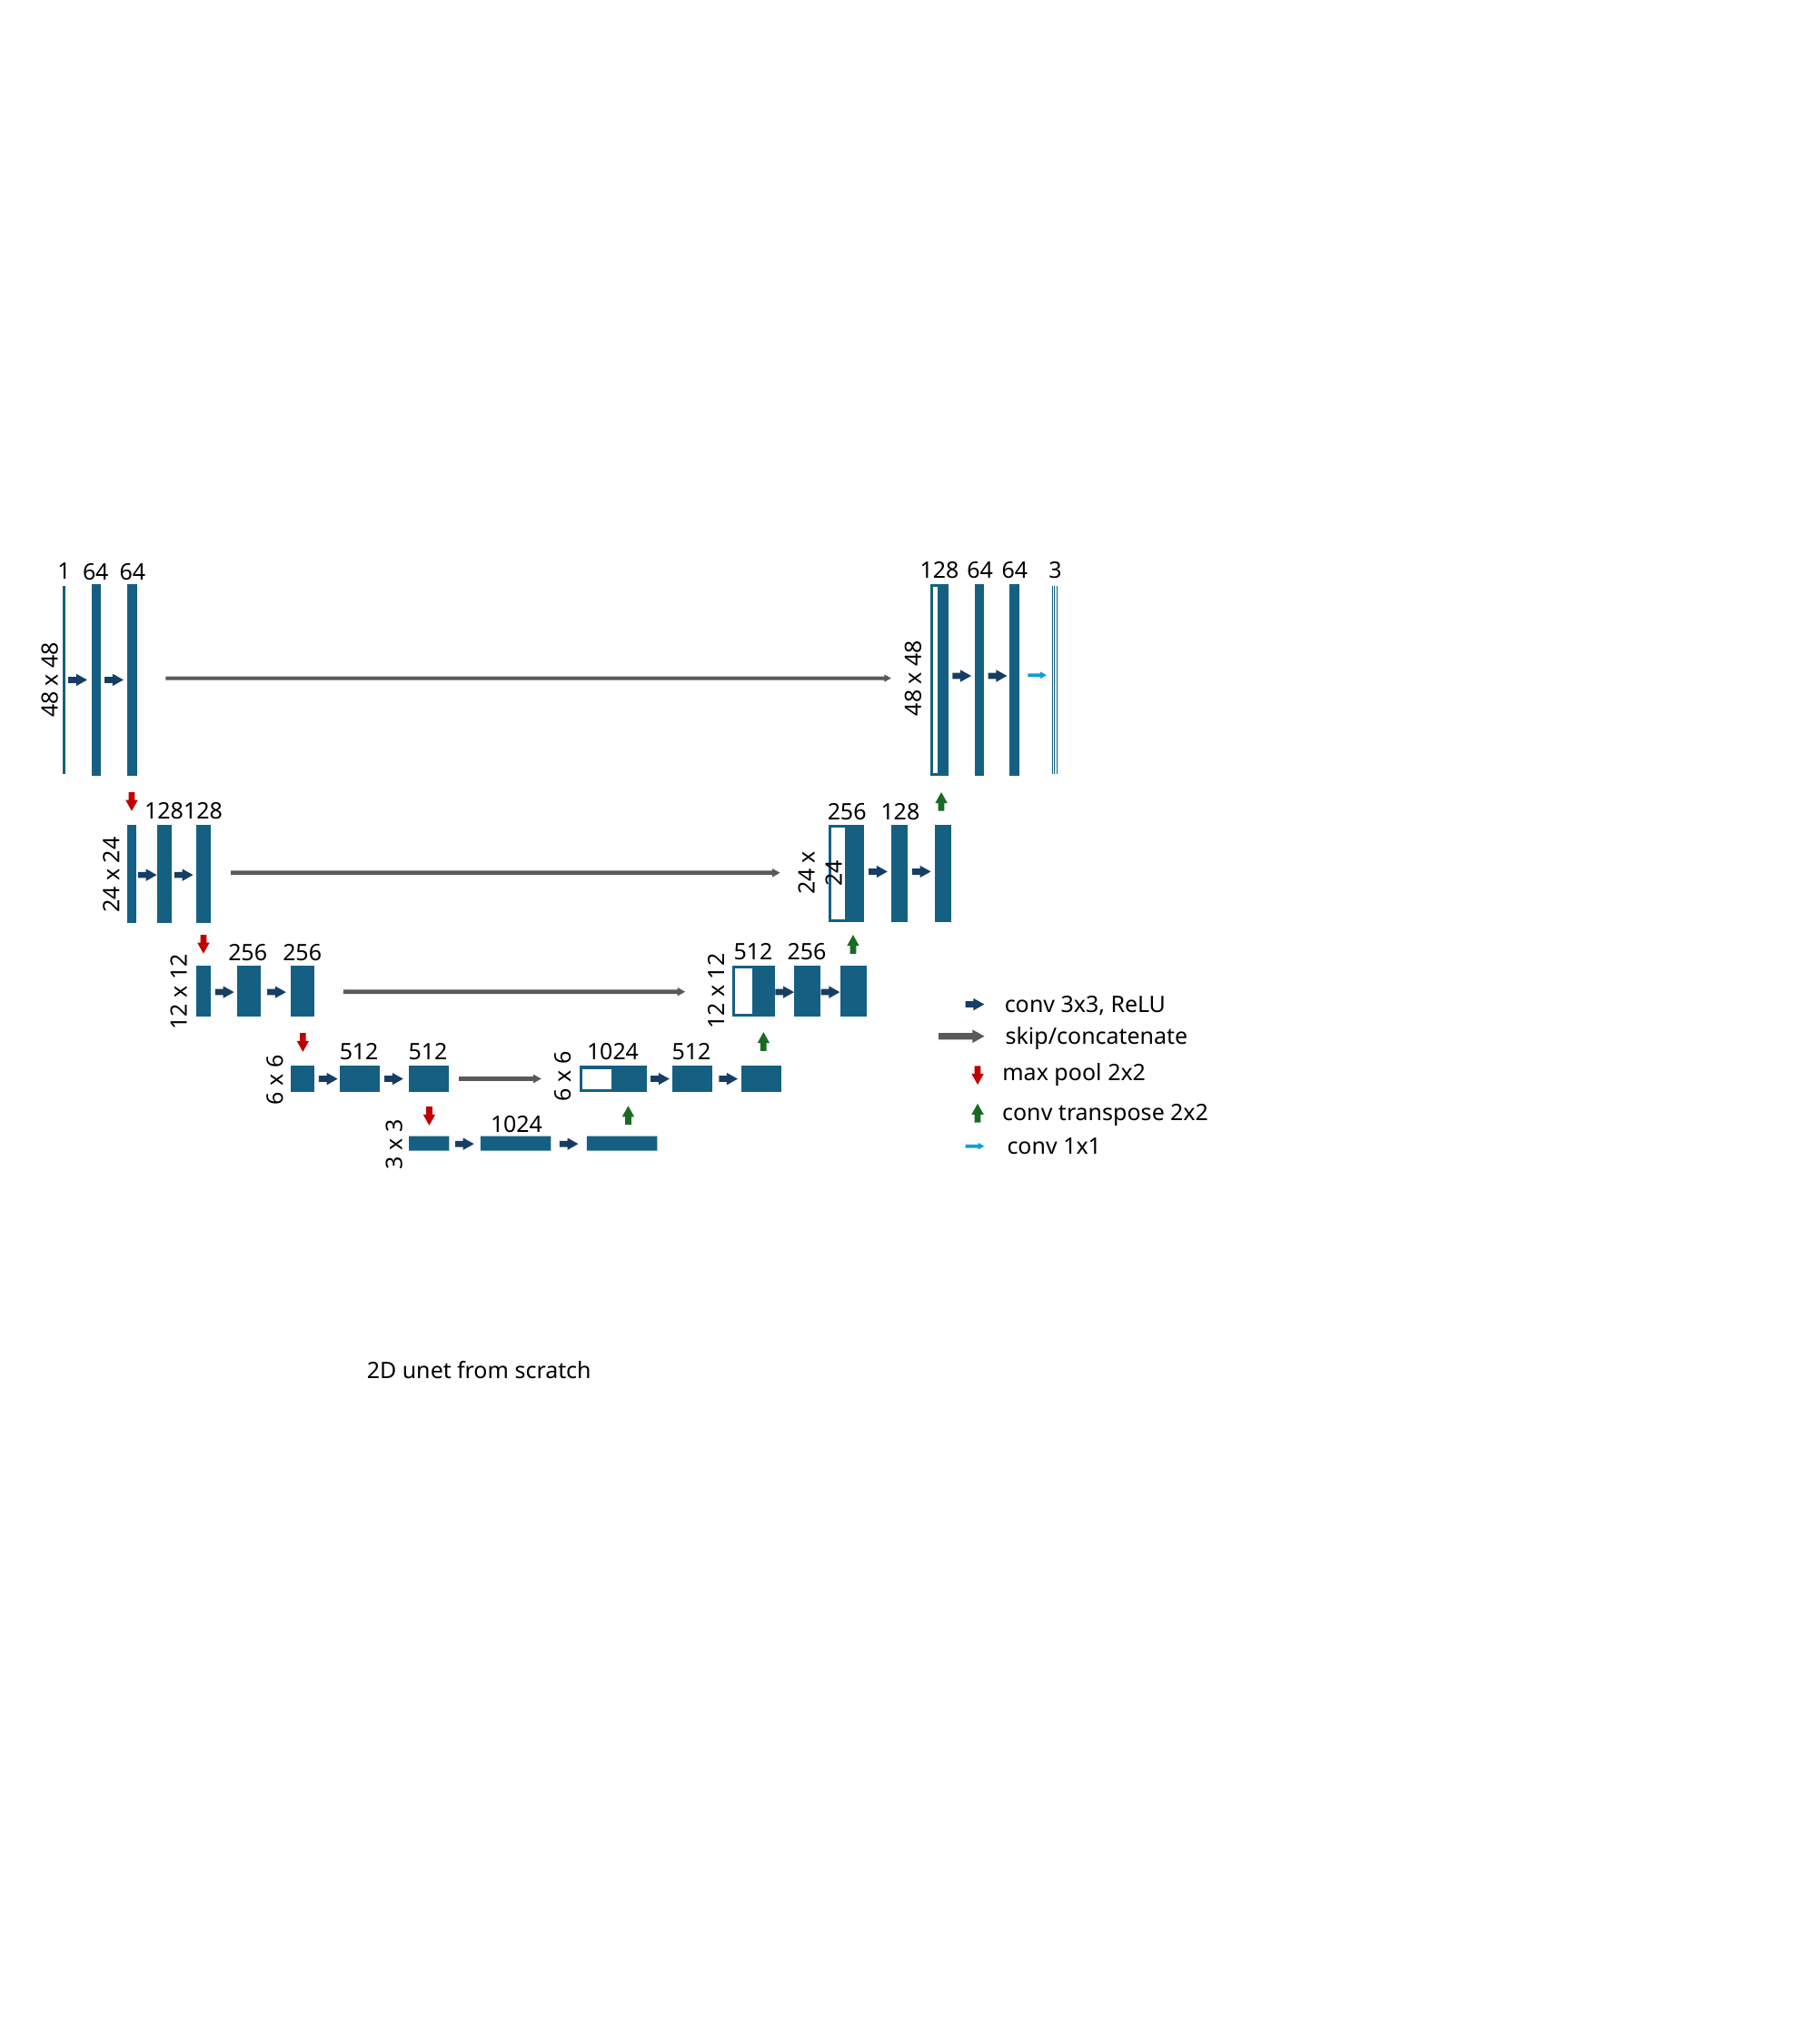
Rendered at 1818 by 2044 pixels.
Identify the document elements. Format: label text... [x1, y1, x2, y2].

text_box 2D unet from scratch [353, 1348, 606, 1390]
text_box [27, 548, 1216, 1181]
